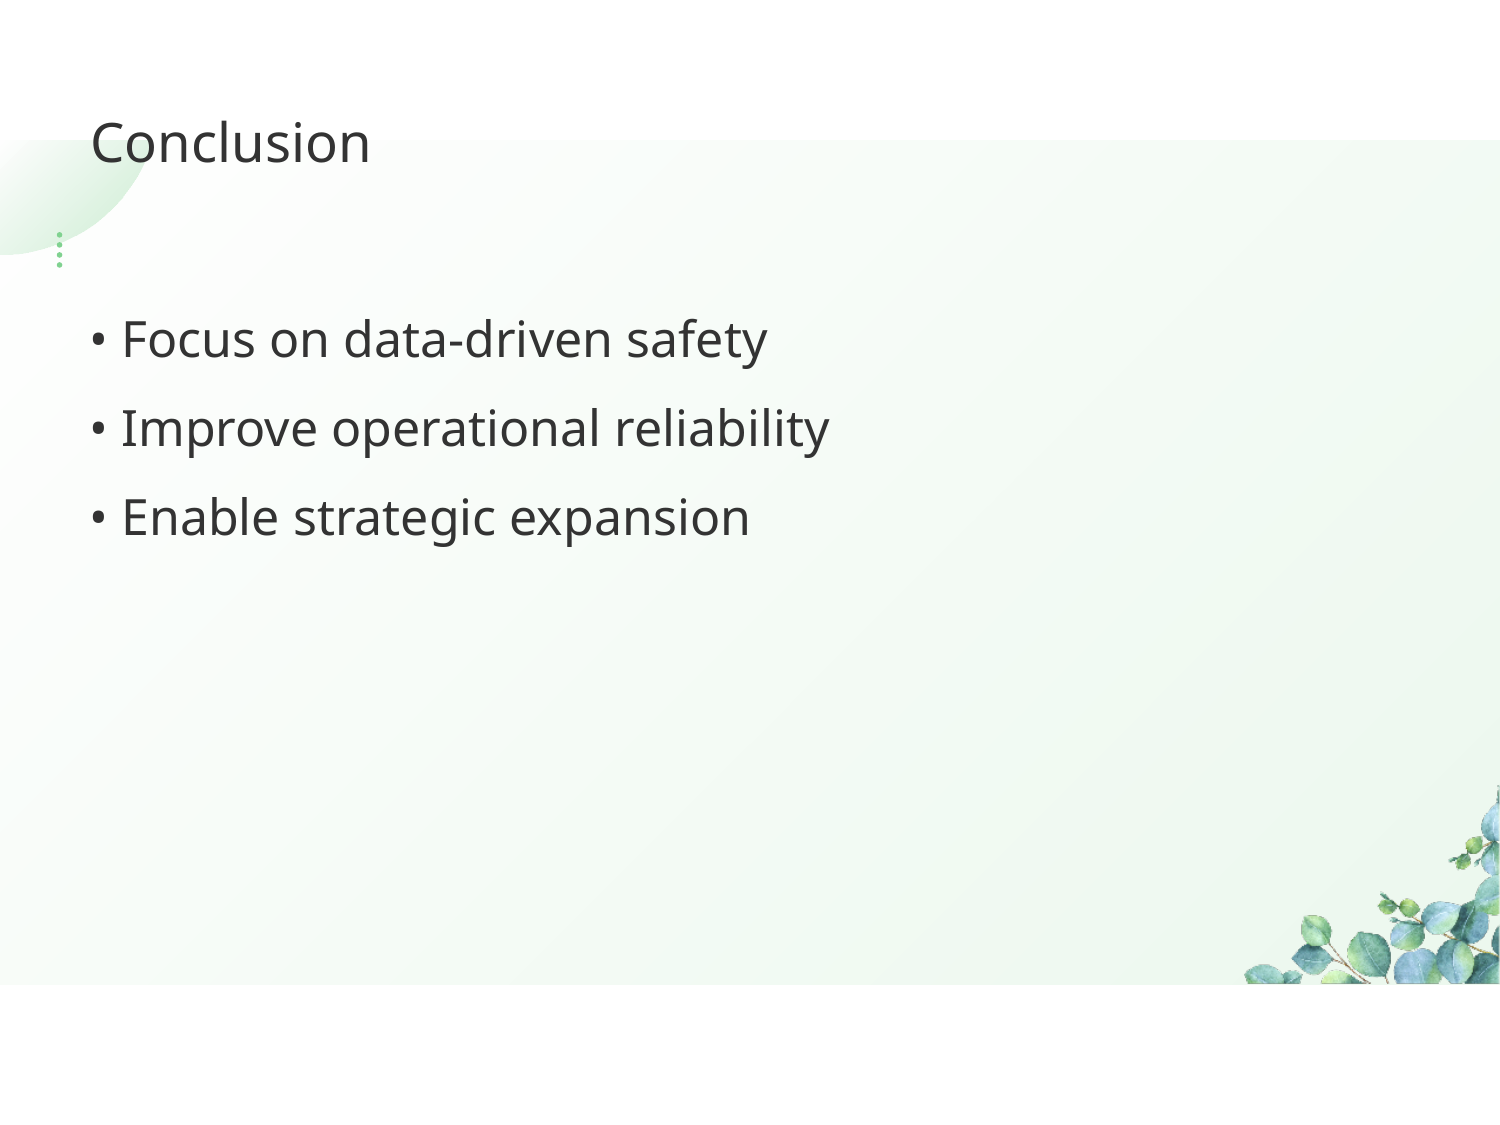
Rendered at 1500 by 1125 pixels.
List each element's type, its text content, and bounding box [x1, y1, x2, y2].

text_box [303, 123, 804, 274]
text_box • Focus on data-driven safety • Improve operational reliability • Enable strategic expansion [75, 254, 1196, 651]
text_box Conclusion [75, 74, 1018, 181]
picture [1243, 782, 1500, 985]
